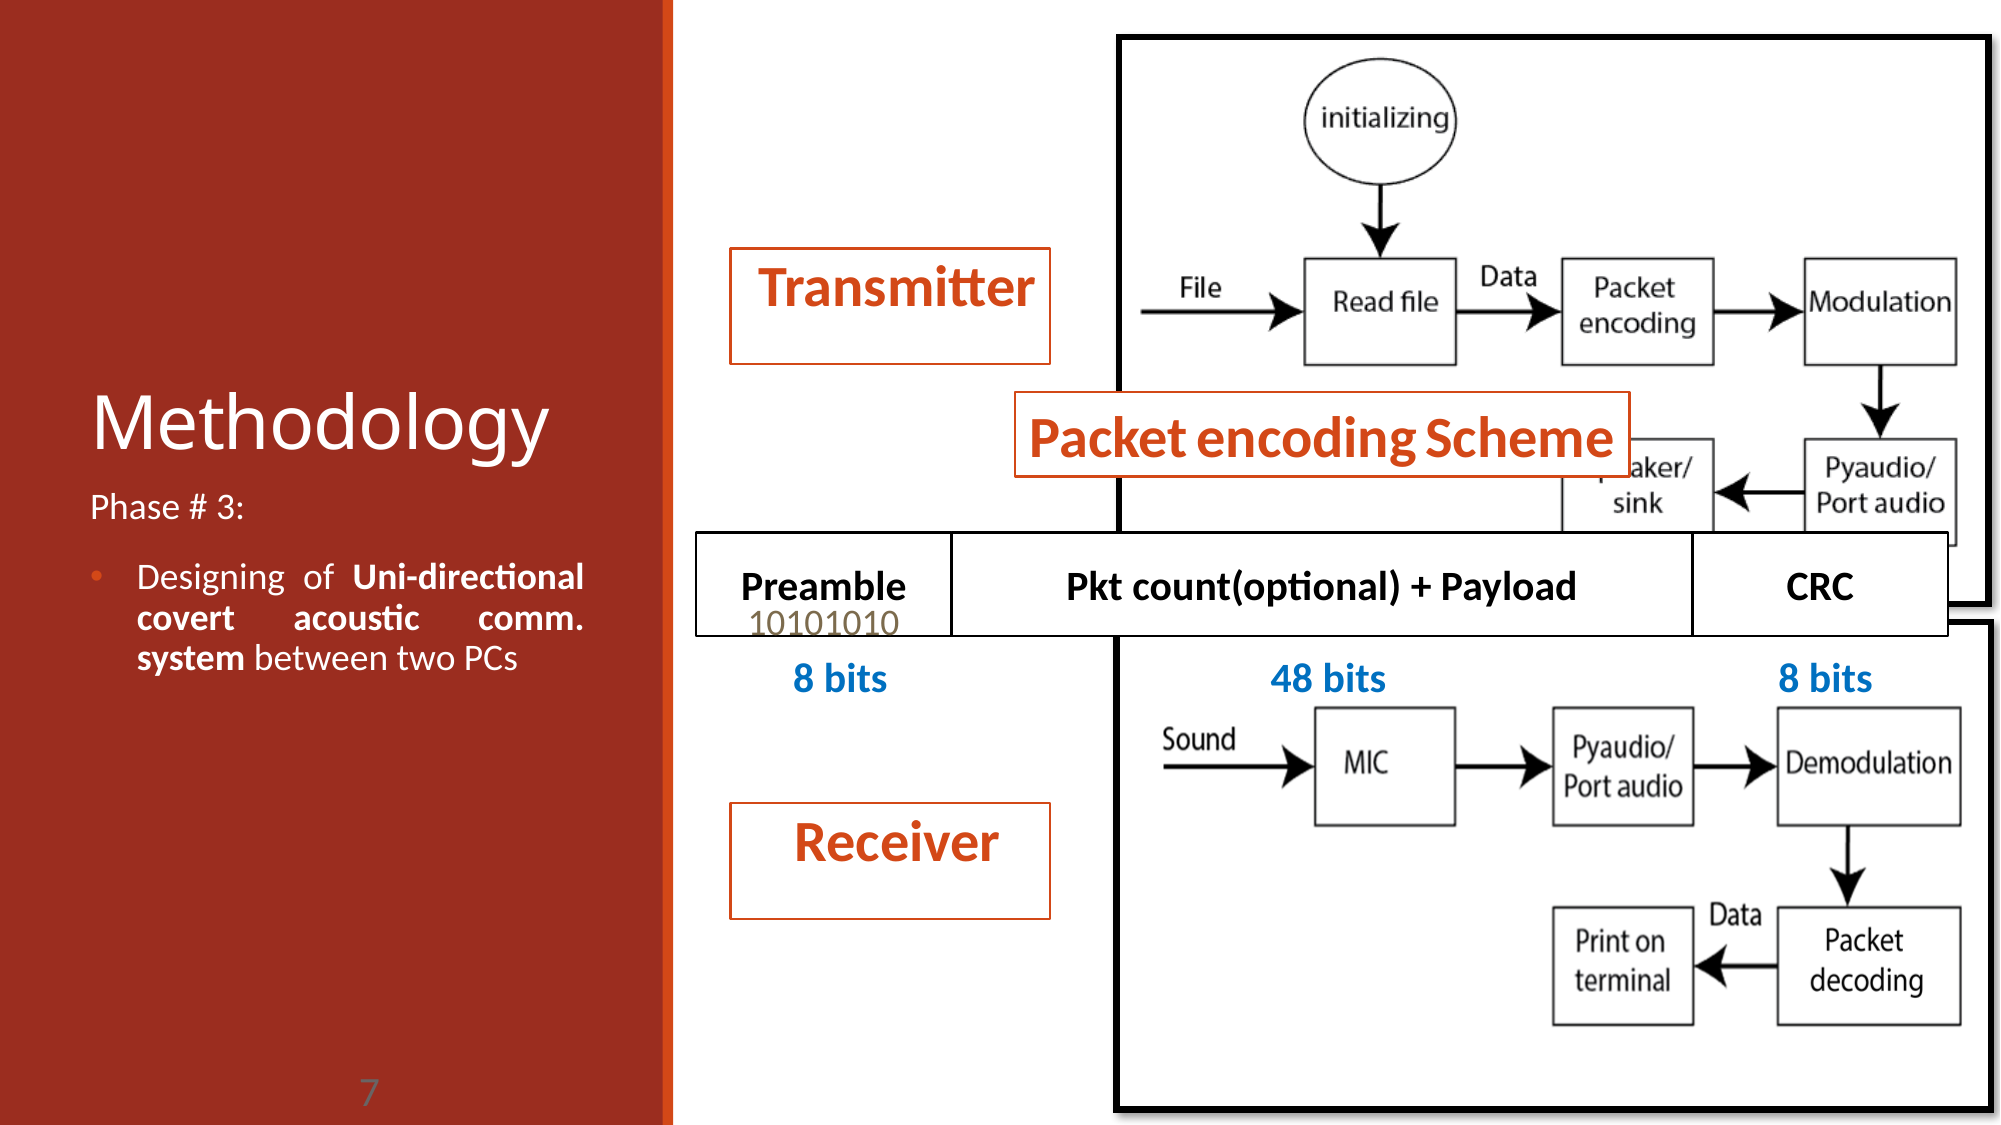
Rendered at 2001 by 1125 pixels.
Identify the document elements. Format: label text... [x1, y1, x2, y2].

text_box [695, 531, 1949, 710]
text_box Packet encoding Scheme [1014, 391, 1118, 478]
picture [1121, 39, 1986, 602]
picture [1119, 624, 1989, 1107]
title Methodology [75, 97, 600, 473]
list Phase # 3: Designing of Uni-directional covert acoustic comm. system between two PCs [75, 479, 600, 1035]
list Transmitter [729, 247, 1051, 365]
slide_number 7 [180, 1059, 396, 1120]
text_box Receiver [729, 802, 1051, 920]
